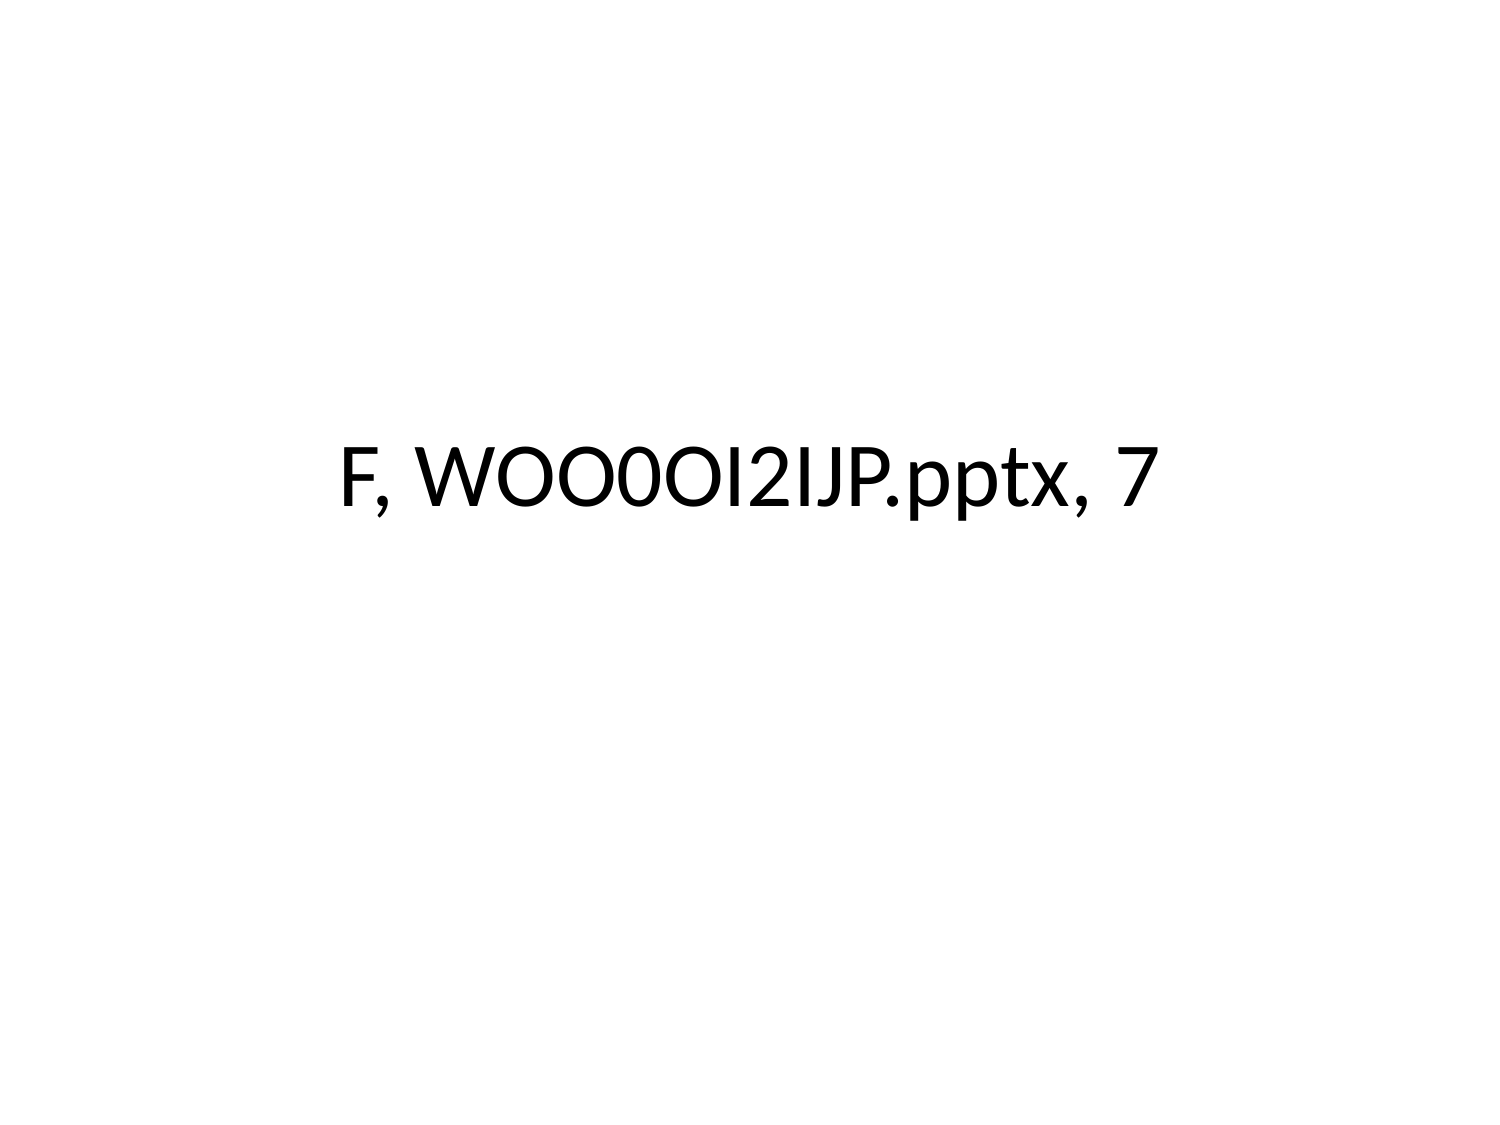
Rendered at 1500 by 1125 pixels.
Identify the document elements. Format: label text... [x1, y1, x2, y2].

title F, WOO0OI2IJP.pptx, 7 [112, 349, 1388, 591]
